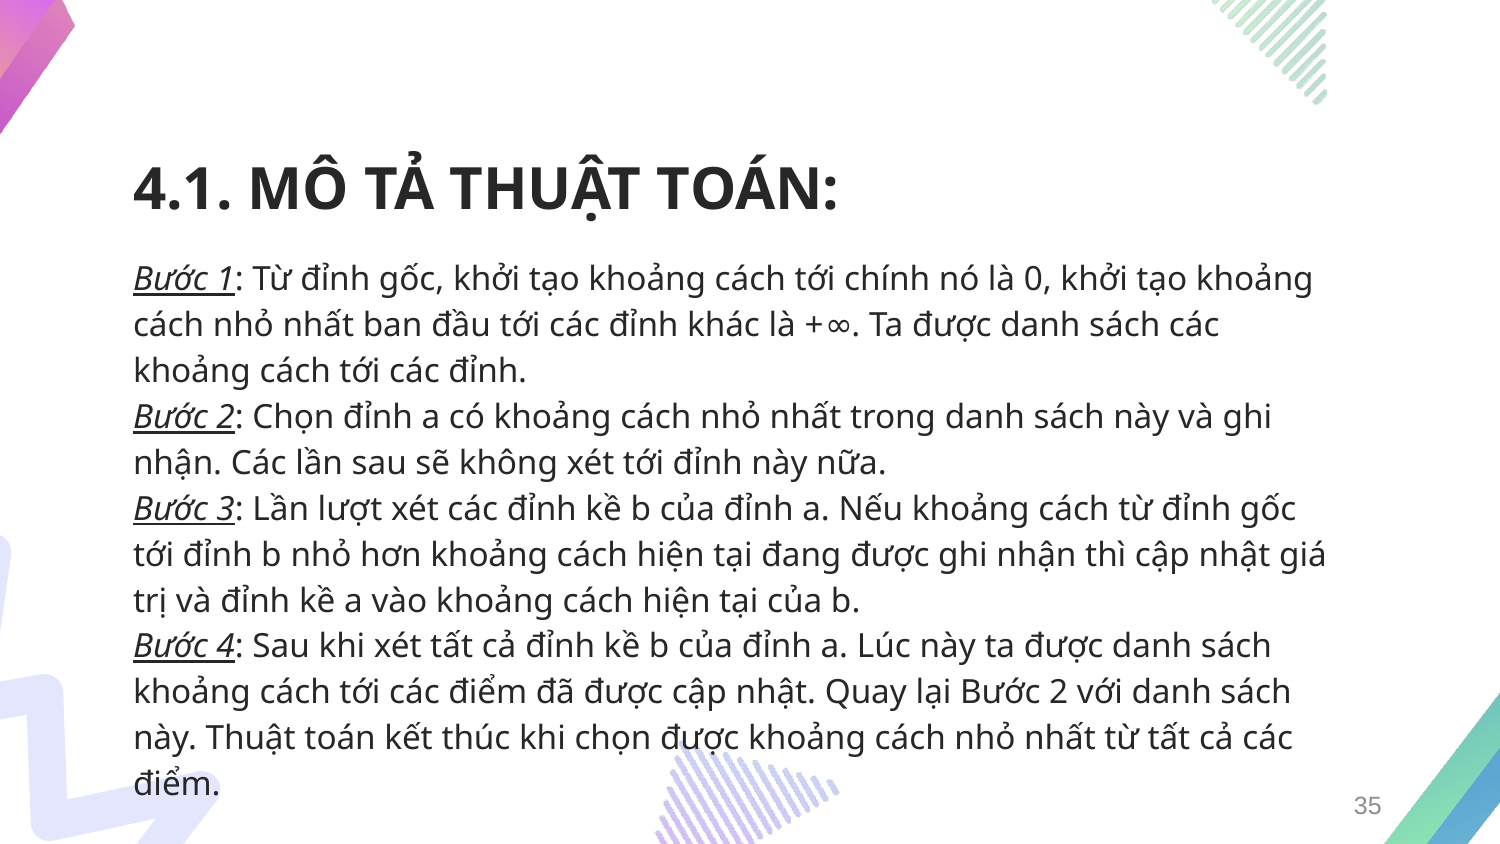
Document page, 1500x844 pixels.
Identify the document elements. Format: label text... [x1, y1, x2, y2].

picture [0, 0, 102, 172]
subtitle Bước 1: Từ đỉnh gốc, khởi tạo khoảng cách tới chính nó là 0, khởi tạo khoảng cách nhỏ nhất ban đầu tới các đỉnh khác là +∞. Ta được danh sách các khoảng cách tới các đỉnh. Bước 2: Chọn đỉnh a có khoảng cách nhỏ nhất trong danh sách này và ghi nhận. Các lần sau sẽ không xét tới đỉnh này nữa. Bước 3: Lần lượt xét các đỉnh kề b của đỉnh a. Nếu khoảng cách từ đỉnh gốc tới đỉnh b nhỏ hơn khoảng cách hiện tại đang được ghi nhận thì cập nhật giá trị và đỉnh kề a vào khoảng cách hiện tại của b. Bước 4: Sau khi xét tất cả đỉnh kề b của đỉnh a. Lúc này ta được danh sách khoảng cách tới các điểm đã được cập nhật. Quay lại Bước 2 với danh sách này. Thuật toán kết thúc khi chọn được khoảng cách nhỏ nhất từ tất cả các điểm. [118, 236, 1362, 782]
title 4.1. MÔ TẢ THUẬT TOÁN: [118, 90, 1141, 236]
picture [1285, 673, 1500, 844]
slide_number 35 [1059, 782, 1397, 828]
